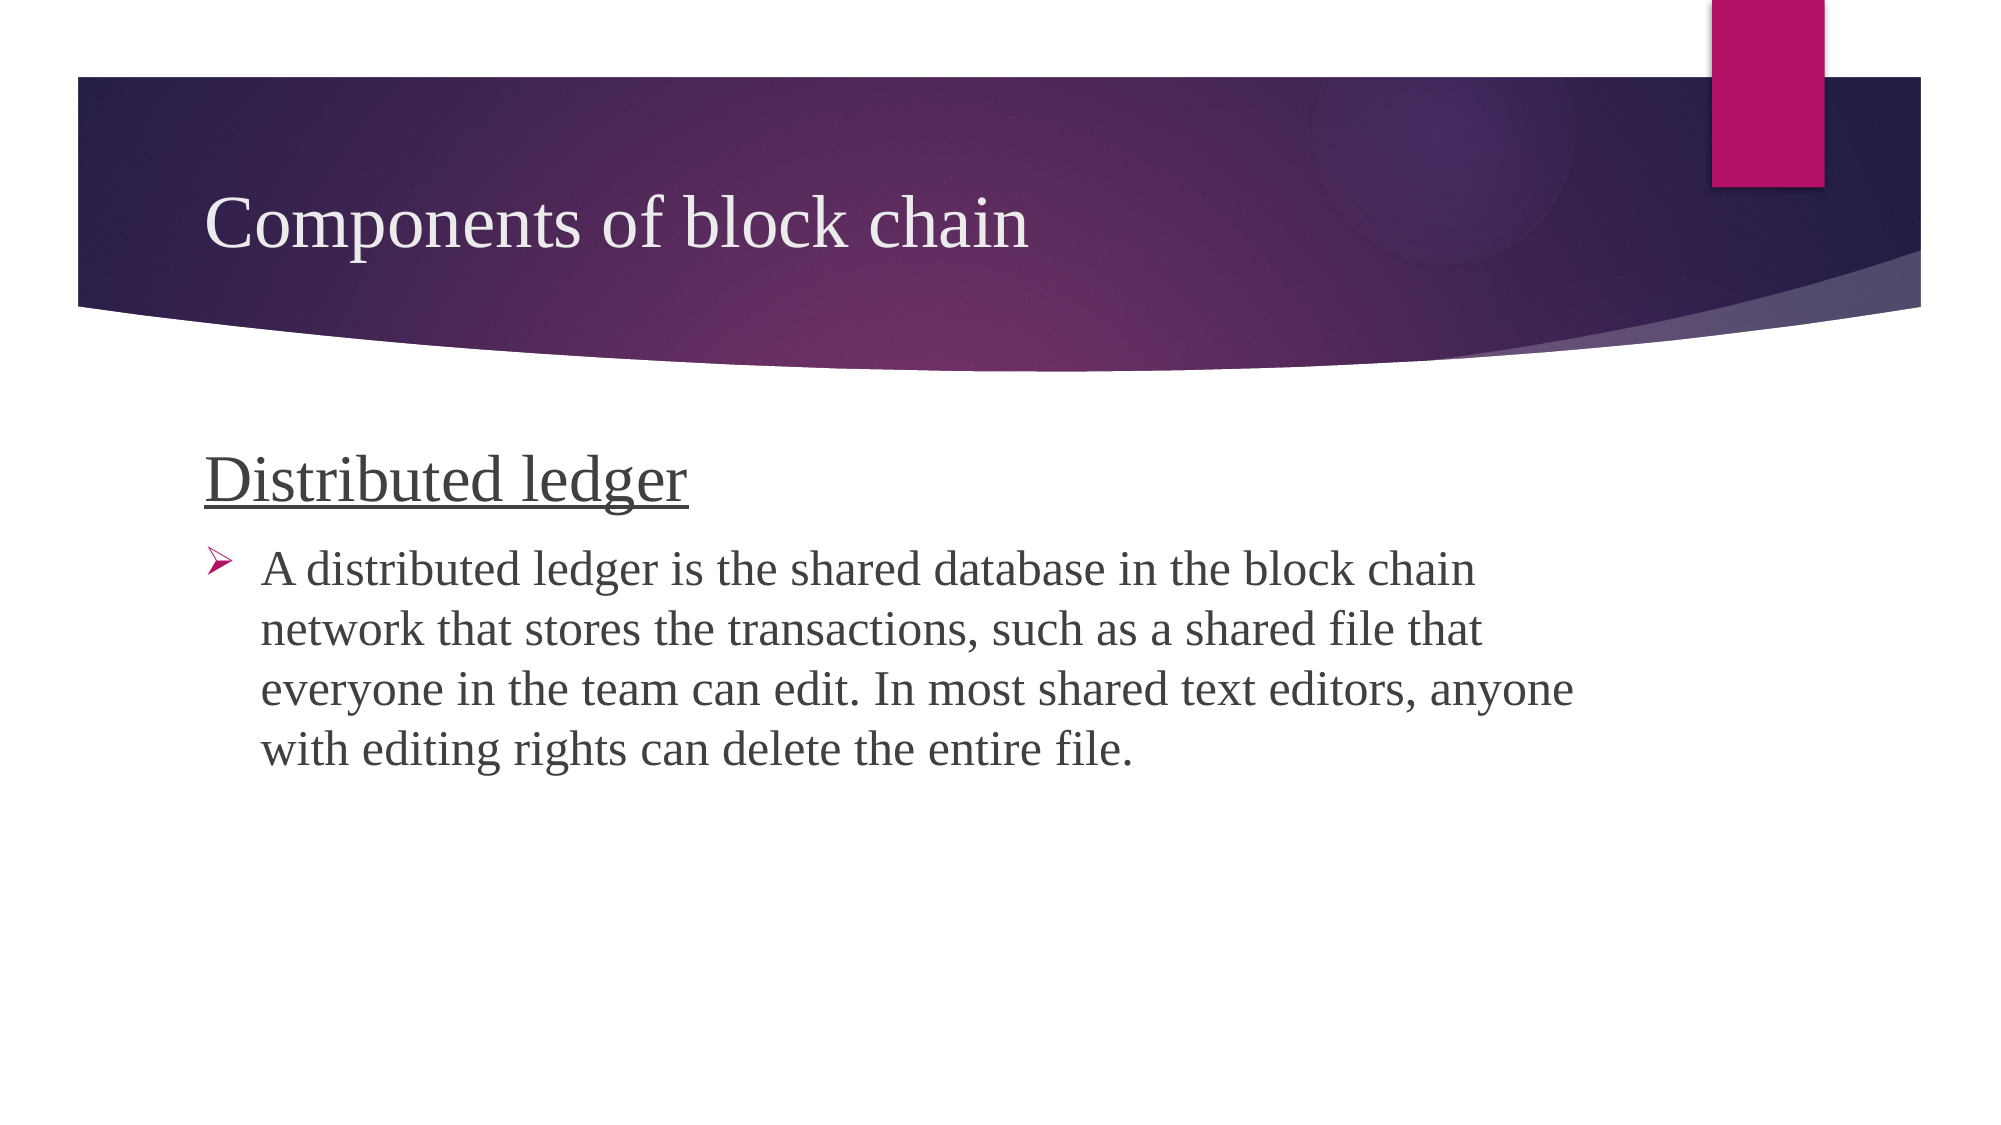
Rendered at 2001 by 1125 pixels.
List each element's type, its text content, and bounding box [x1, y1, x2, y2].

list Distributed ledger A distributed ledger is the shared database in the block chain network that stores the transactions, such as a shared file that everyone in the team can edit. In most shared text editors, anyone with editing rights can delete the entire file. [189, 427, 1638, 988]
title Components of block chain [189, 159, 1627, 276]
